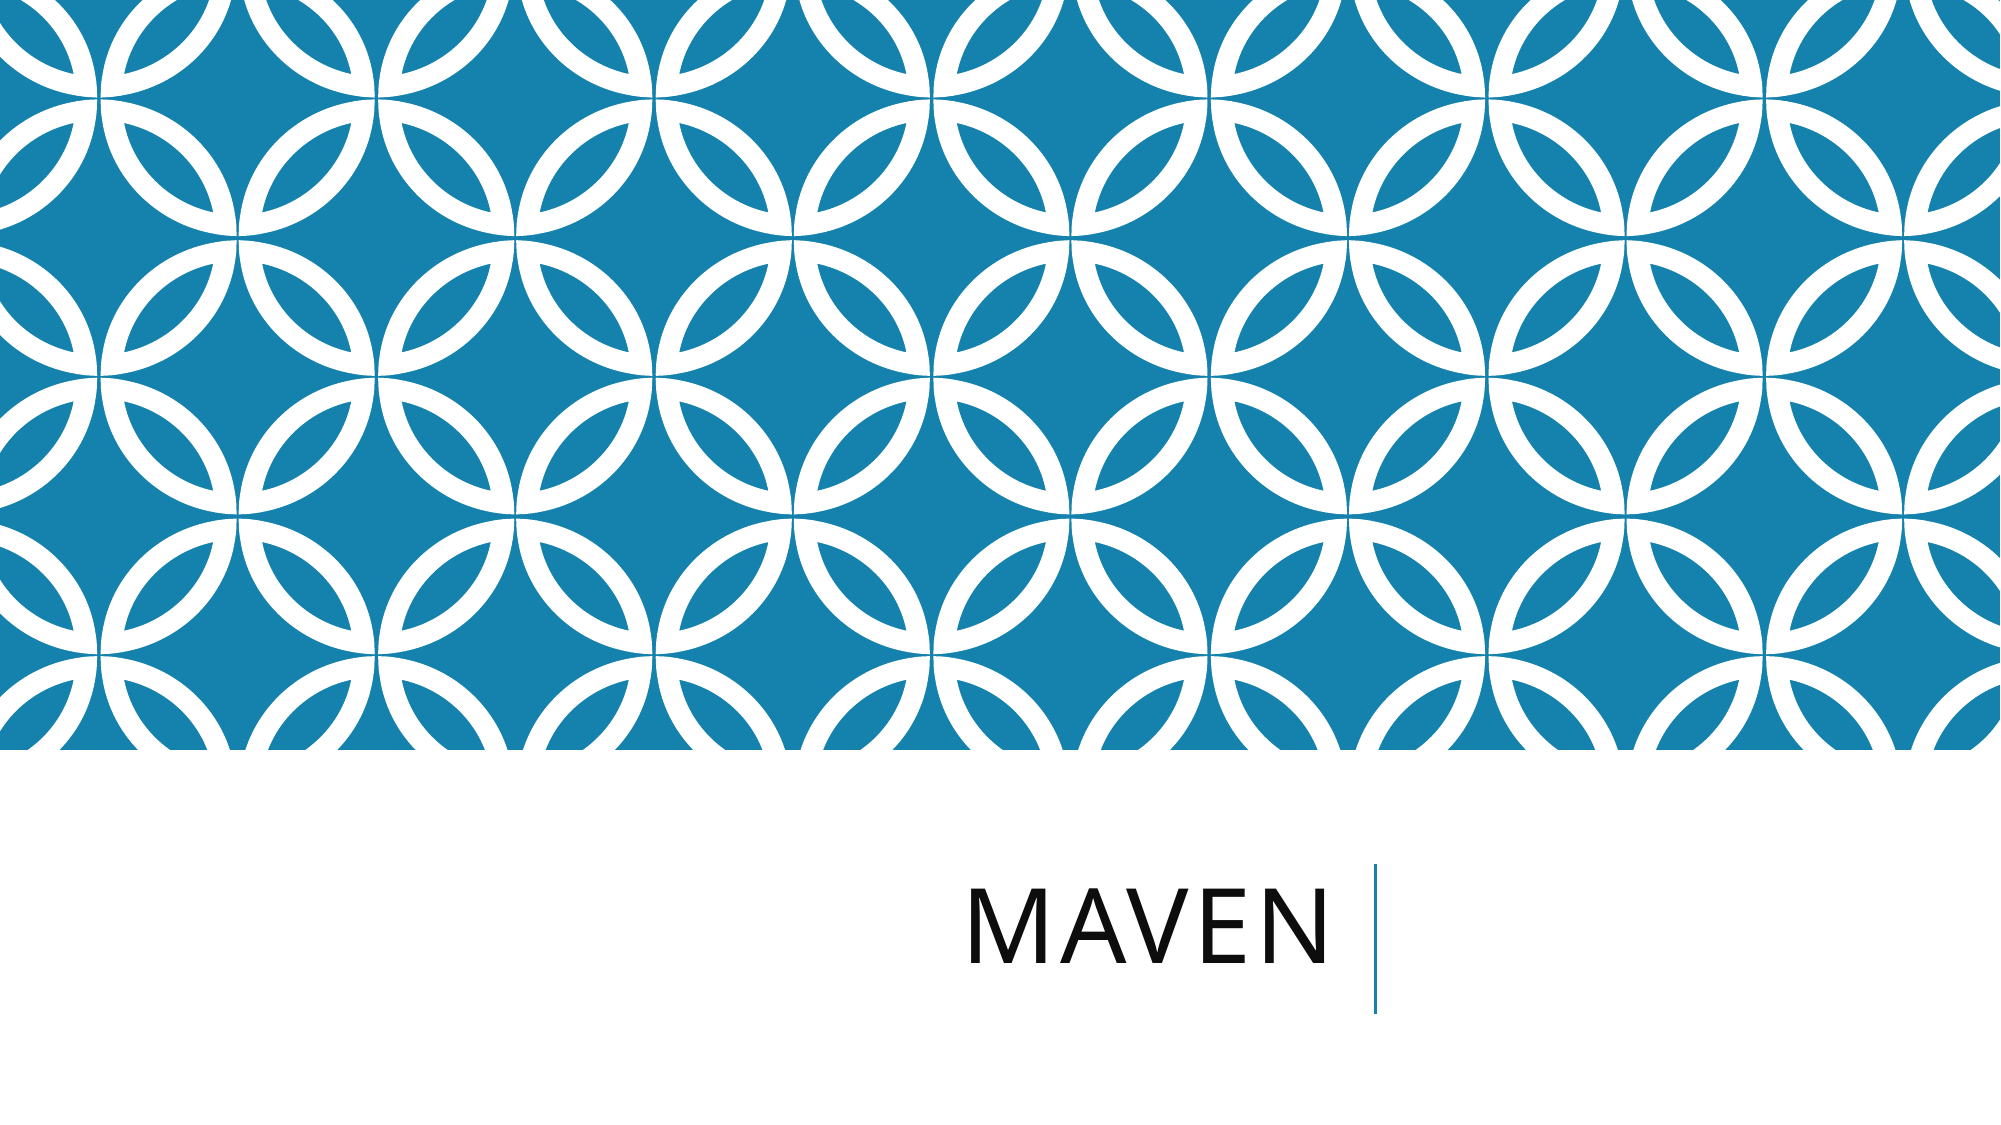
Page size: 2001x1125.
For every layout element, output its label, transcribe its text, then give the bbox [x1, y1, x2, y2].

title Maven [75, 813, 1350, 1054]
